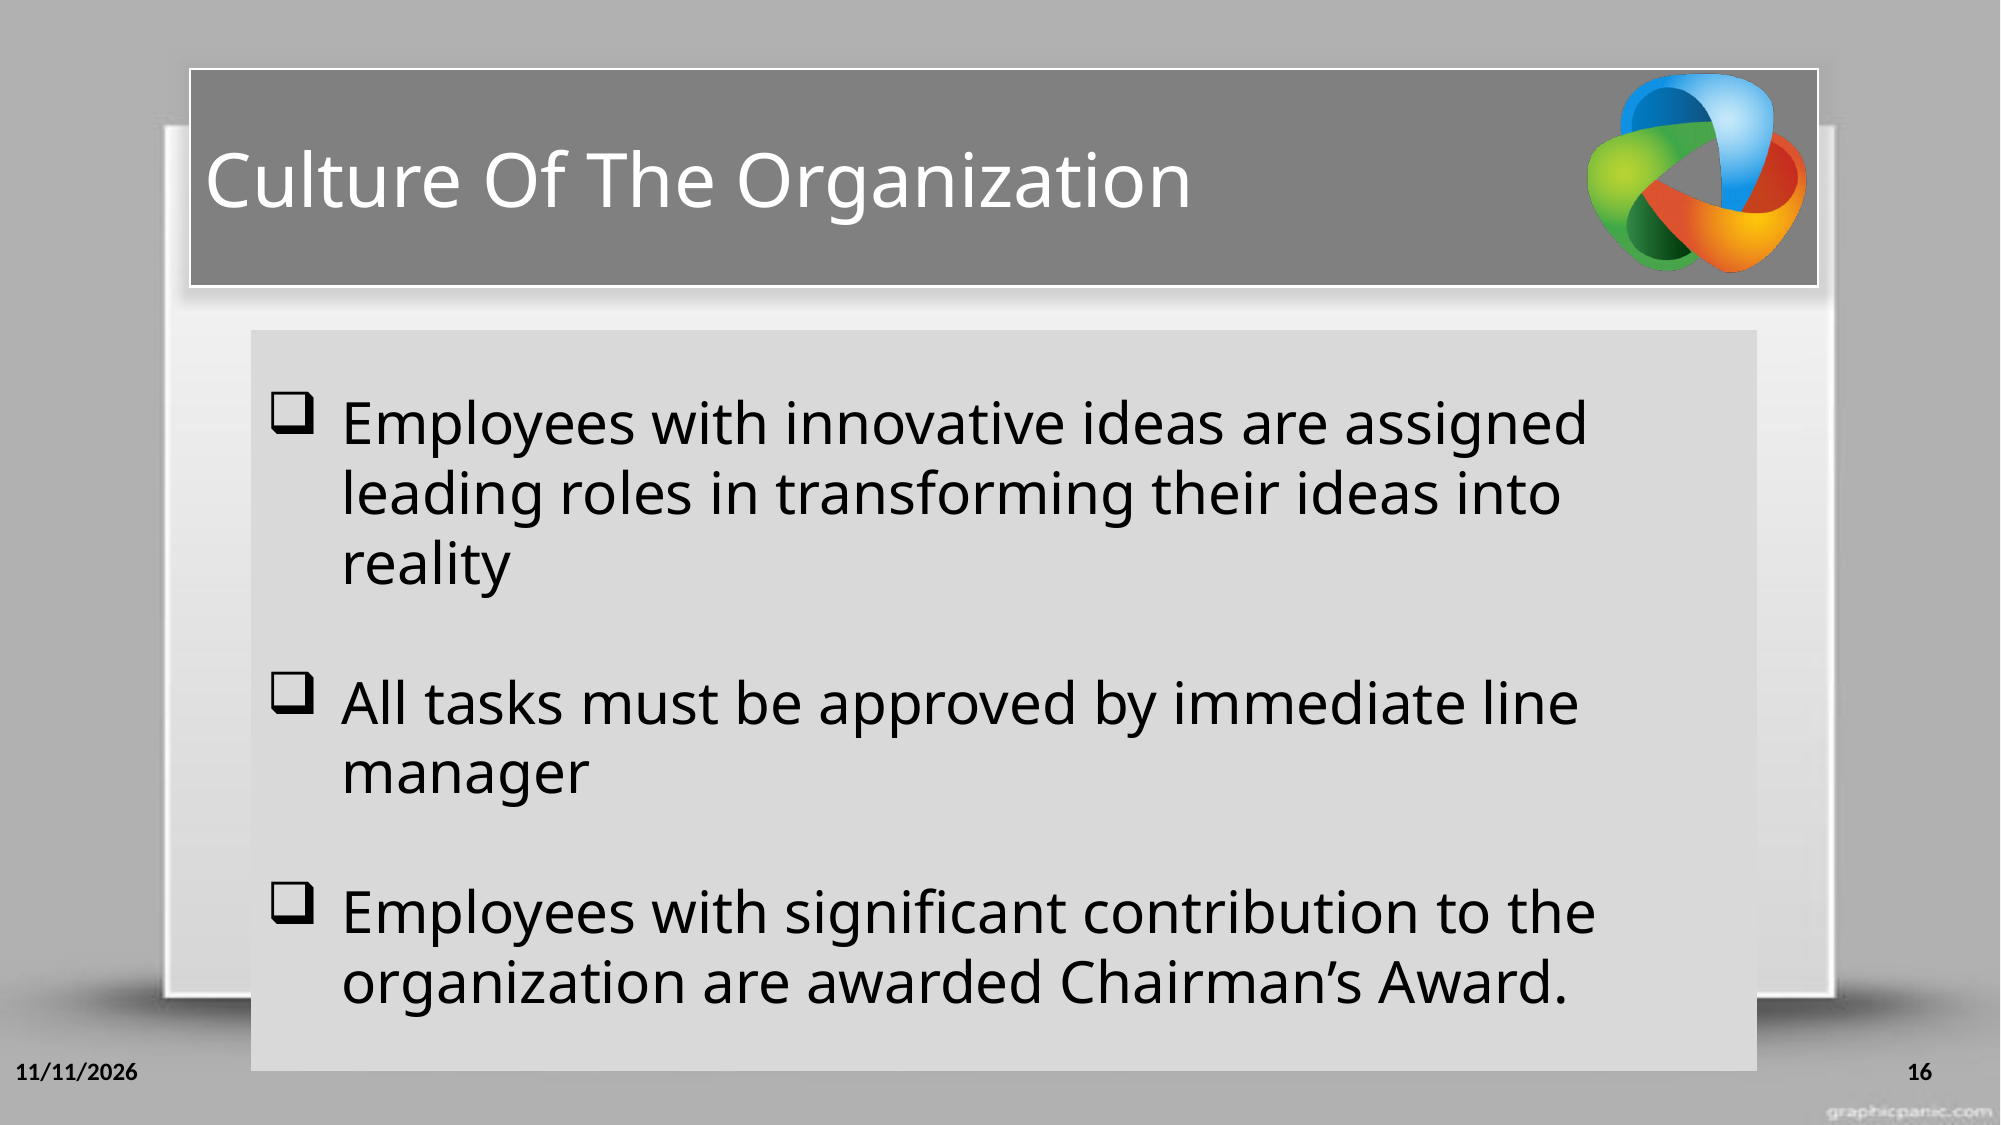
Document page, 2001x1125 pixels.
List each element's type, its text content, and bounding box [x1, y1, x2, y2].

text_box Employees with innovative ideas are assigned leading roles in transforming their ideas into reality All tasks must be approved by immediate line manager Employees with significant contribution to the organization are awarded Chairman’s Award. [251, 330, 1757, 1071]
picture [0, 0, 2001, 1125]
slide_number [0, 1040, 164, 1101]
text_box Culture Of The Organization [189, 68, 1573, 288]
text_box [1573, 62, 1819, 294]
slide_number 16 [1882, 1040, 1948, 1101]
